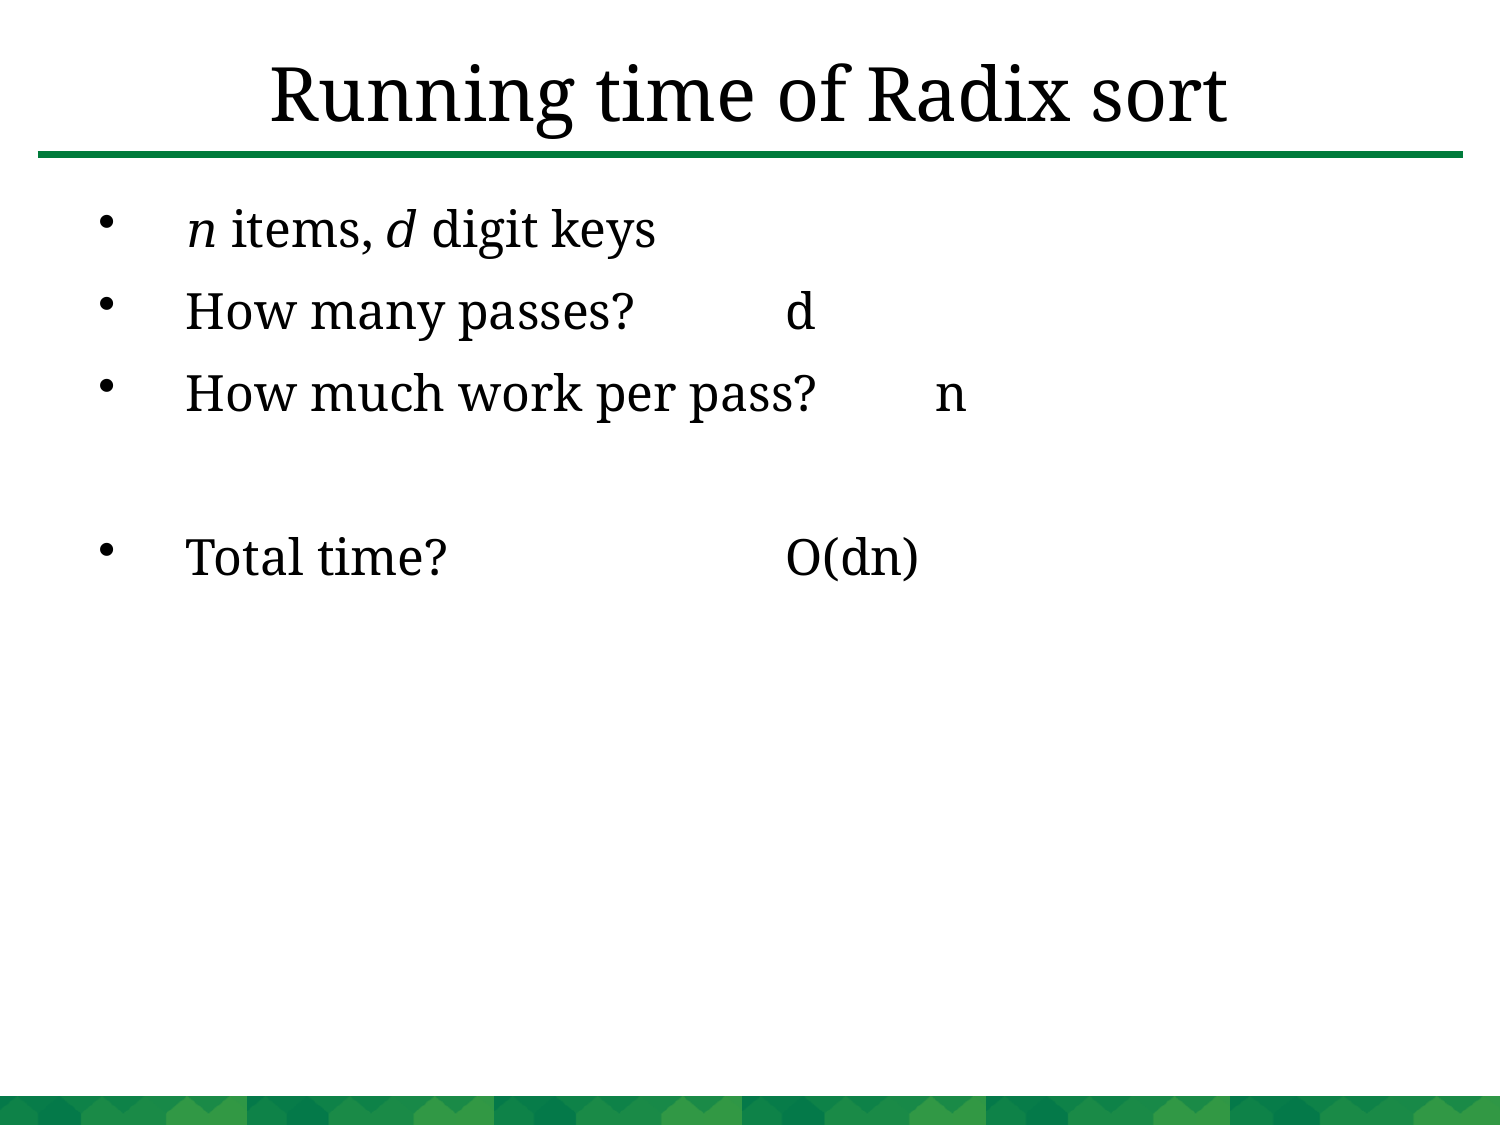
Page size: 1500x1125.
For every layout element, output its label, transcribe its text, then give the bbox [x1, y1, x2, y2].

text_box 𝑛 items, 𝑑 digit keys How many passes? d How much work per pass? n Total time? O(dn) [83, 177, 1355, 941]
text_box Running time of Radix sort [36, 27, 1463, 155]
picture [0, 1096, 1500, 1125]
